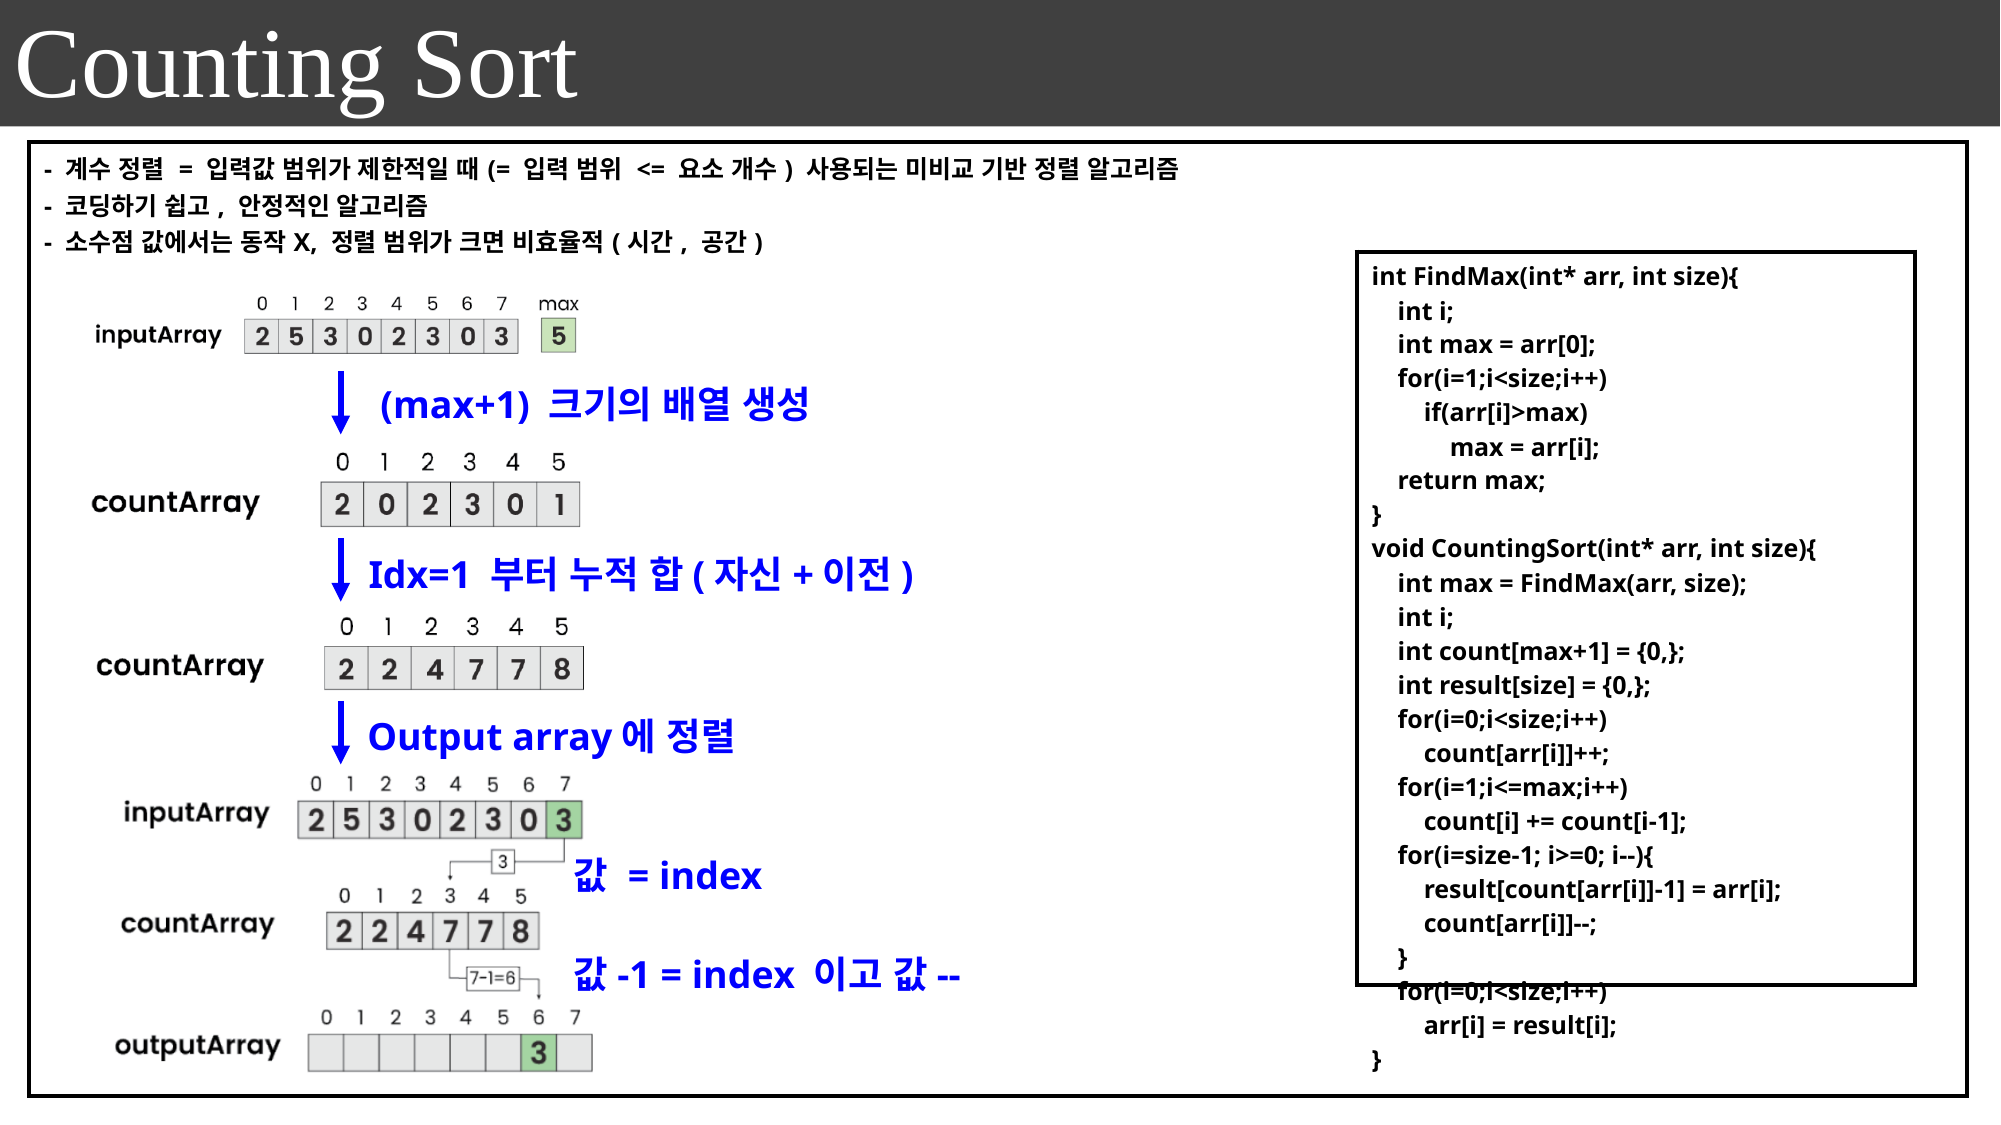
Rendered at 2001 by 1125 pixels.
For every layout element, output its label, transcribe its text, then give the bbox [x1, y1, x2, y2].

picture [76, 449, 587, 539]
table_header - 계수 정렬 = 입력값 범위가 제한적일 때(= 입력 범위 <= 요소 개수) 사용되는 미비교 기반 정렬 알고리즘 - 코딩하기 쉽고, 안정적인 알고리즘 - 소수점 값에서는 동작X, 정렬 범위가 크면 비효율적(시간, 공간) [31, 144, 1965, 1094]
text_box Output array에 정렬 [367, 713, 917, 759]
text_box Counting Sort [0, 0, 2000, 126]
picture [78, 286, 588, 371]
text_box Idx=1 부터 누적 합(자신+이전) [368, 551, 918, 597]
text_box (max+1) 크기의 배열 생성 [380, 380, 849, 426]
text_box 값 = index [609, 851, 794, 897]
table_header int FindMax(int* arr, int size){ int i; int max = arr[0]; for(i=1;i<size;i++) if(arr[i]>max) max = arr[i]; return max; } void CountingSort(int* arr, int size){ int max = FindMax(arr, size); int i; int count[max+1] = {0,}; int result[size] = {0,}; for(i=0;i<size;i++) count[arr[i]]++; for(i=1;i<=max;i++) count[i] += count[i-1]; for(i=size-1; i>=0; i--){ result[count[arr[i]]-1] = arr[i]; count[arr[i]]--; } for(i=0;i<size;i++) arr[i] = result[i]; } [1359, 254, 1913, 983]
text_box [107, 764, 609, 1088]
picture [83, 606, 592, 701]
text_box 값-1 = index 이고 값-- [609, 951, 979, 997]
